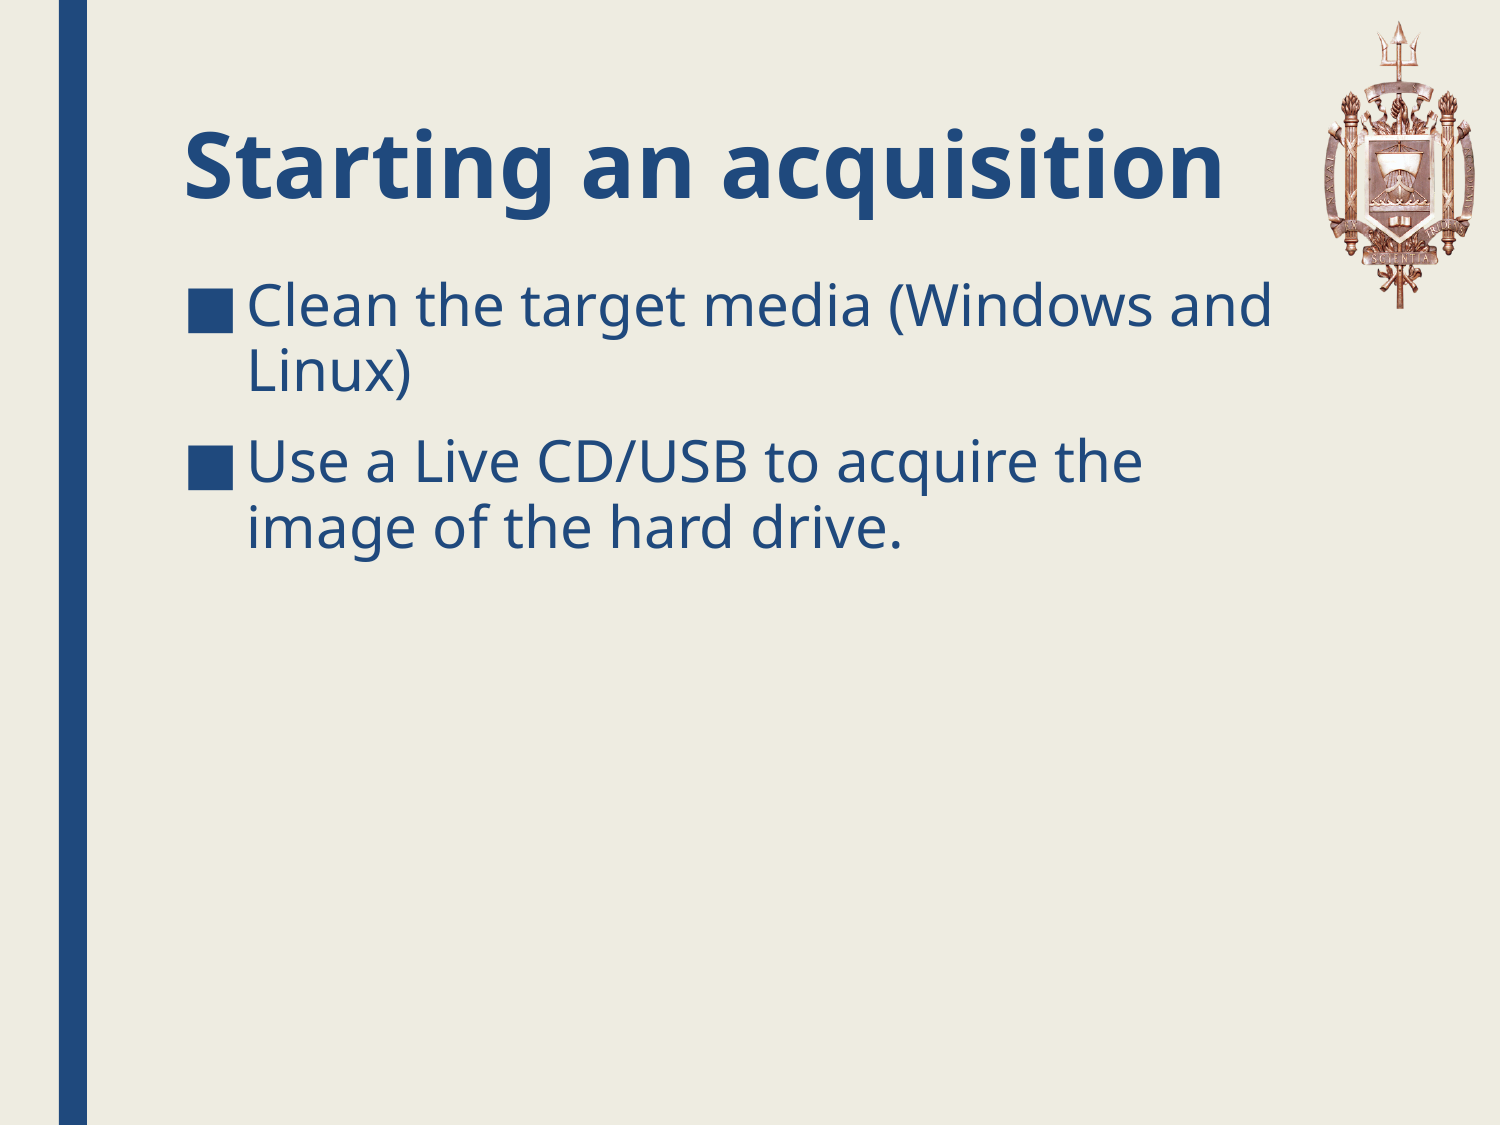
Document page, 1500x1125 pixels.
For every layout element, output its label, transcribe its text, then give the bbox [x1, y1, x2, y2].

picture [1320, 17, 1478, 312]
list Clean the target media (Windows and Linux) Use a Live CD/USB to acquire the image of the hard drive. [168, 265, 1321, 963]
title Starting an acquisition [168, 112, 1298, 239]
